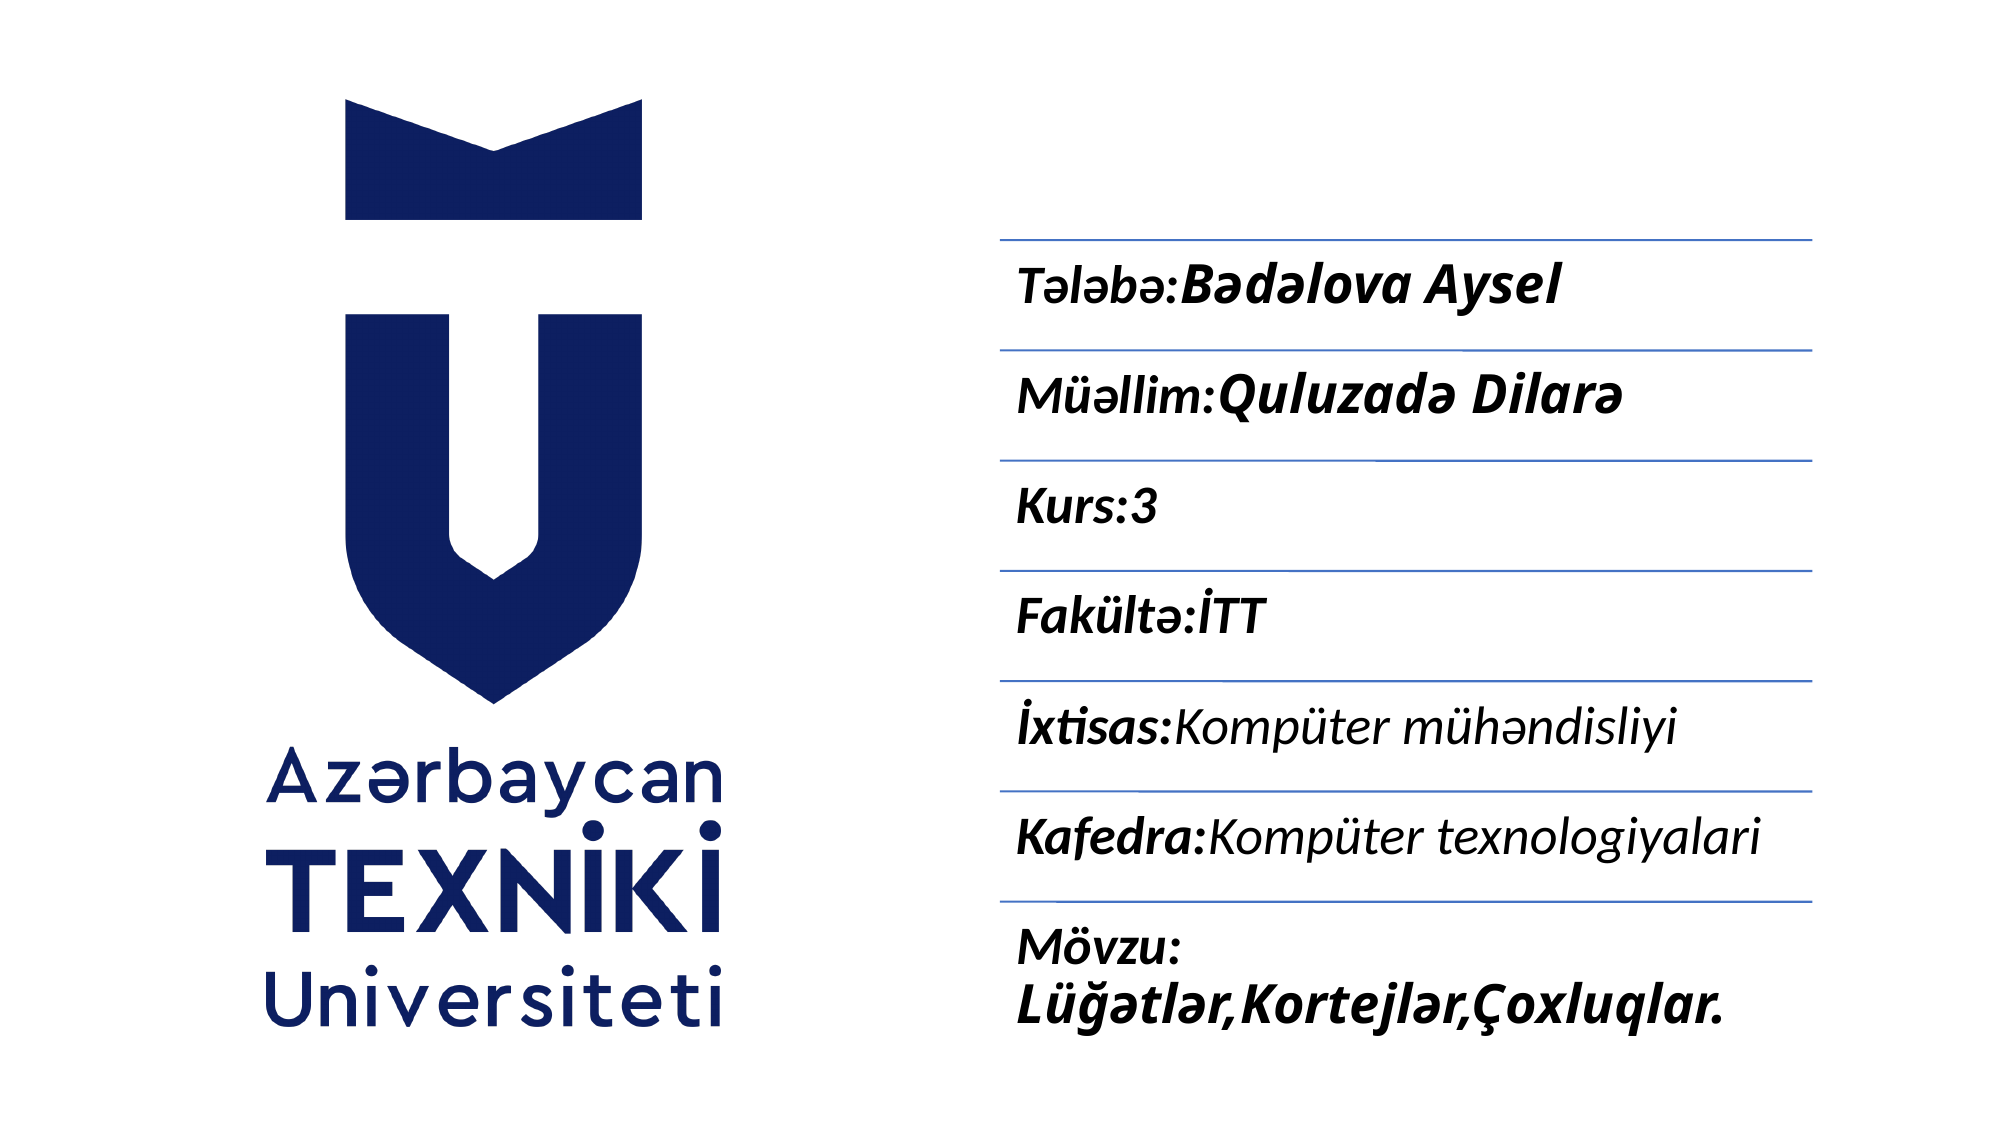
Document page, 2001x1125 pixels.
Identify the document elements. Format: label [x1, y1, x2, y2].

list [999, 240, 1813, 1013]
picture [266, 99, 721, 1027]
